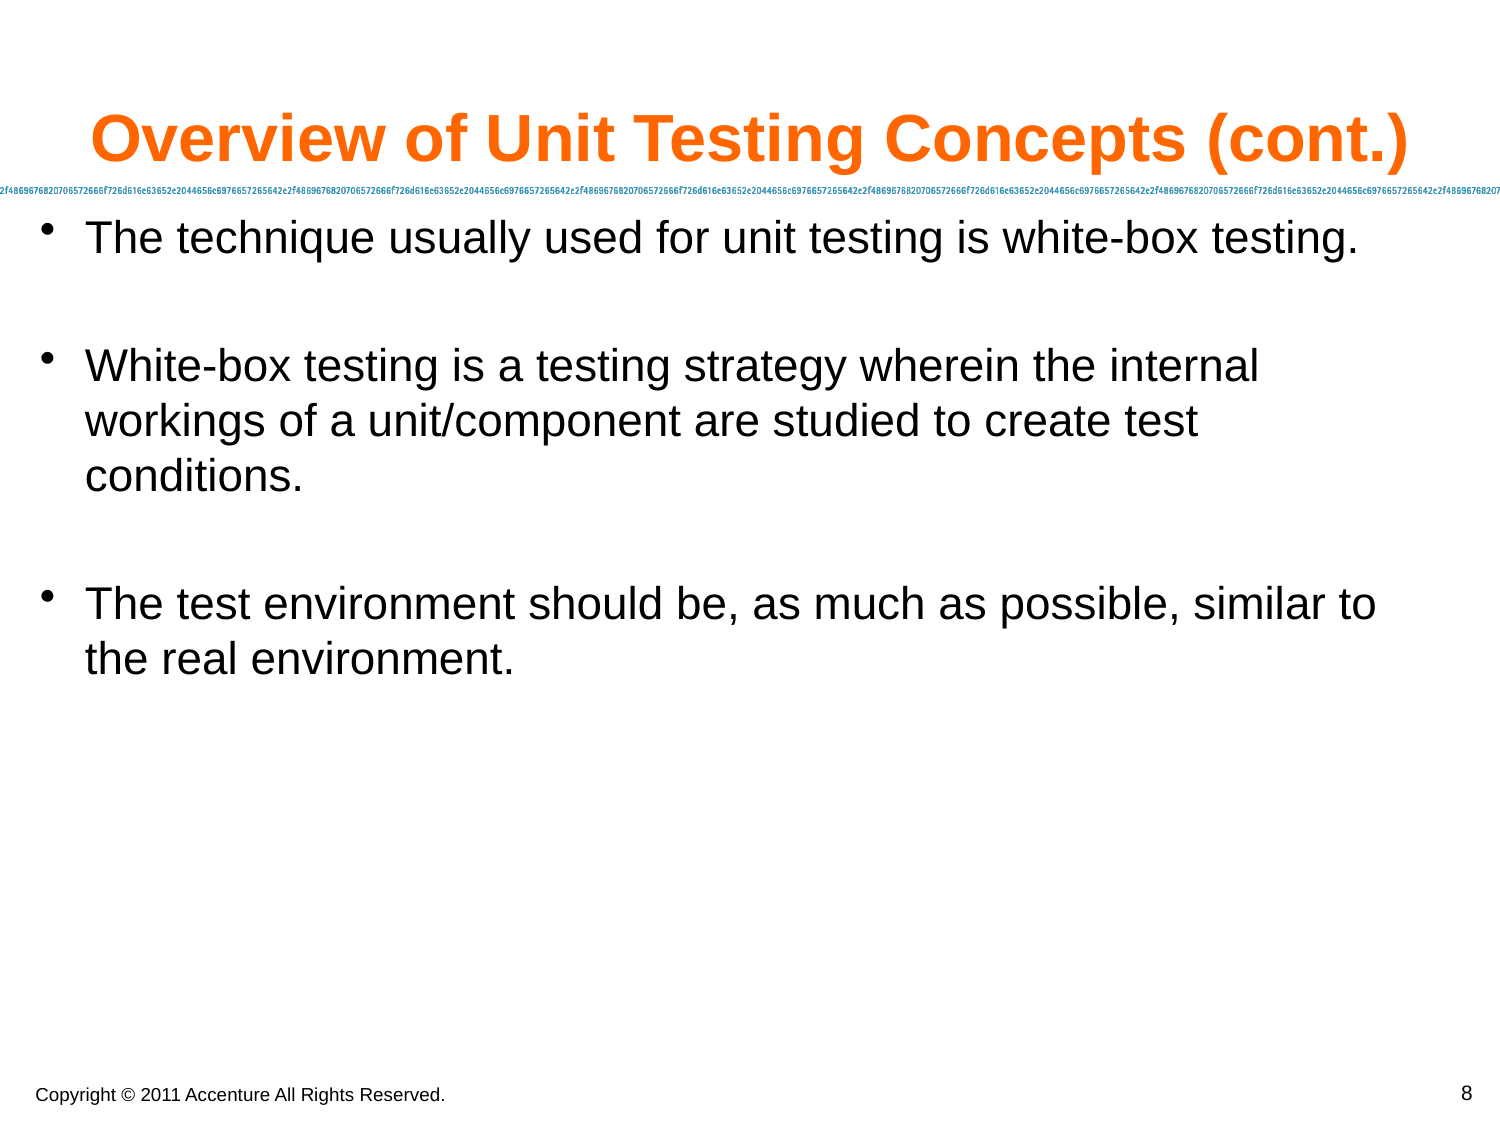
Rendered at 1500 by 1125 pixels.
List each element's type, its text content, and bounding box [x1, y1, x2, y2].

picture [0, 186, 1500, 194]
list The technique usually used for unit testing is white-box testing. White-box testing is a testing strategy wherein the internal workings of a unit/component are studied to create test conditions. The test environment should be, as much as possible, similar to the real environment. [24, 199, 1413, 1076]
title Overview of Unit Testing Concepts (cont.) [74, 32, 1454, 183]
slide_number 8 [1137, 1046, 1488, 1125]
